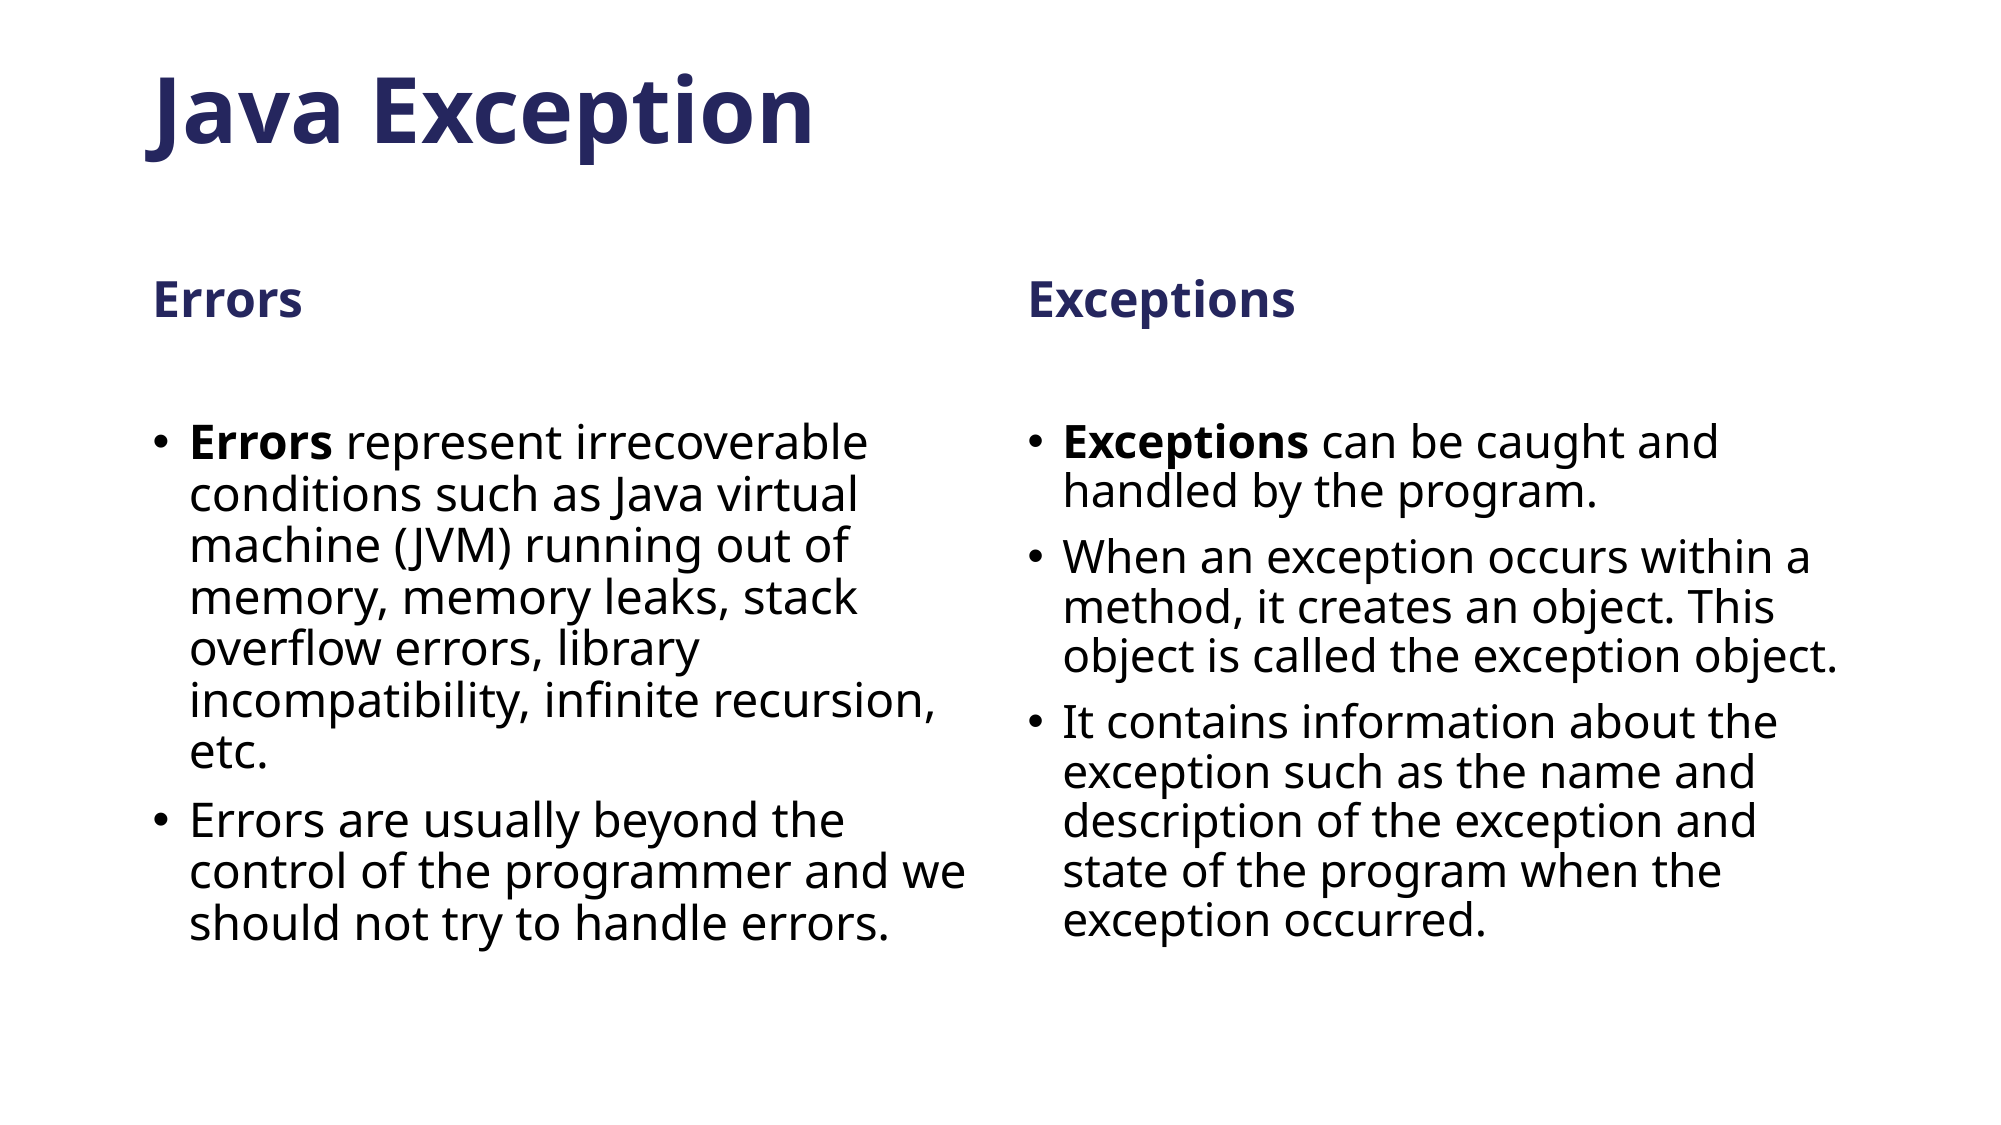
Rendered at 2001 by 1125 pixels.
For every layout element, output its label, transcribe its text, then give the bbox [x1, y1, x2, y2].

list Errors represent irrecoverable conditions such as Java virtual machine (JVM) running out of memory, memory leaks, stack overflow errors, library incompatibility, infinite recursion, etc. Errors are usually beyond the control of the programmer and we should not try to handle errors. [137, 410, 984, 1016]
list Exceptions [1012, 275, 1863, 410]
title Java Exception [137, 59, 1863, 278]
list Errors [137, 275, 984, 410]
list Exceptions can be caught and handled by the program. When an exception occurs within a method, it creates an object. This object is called the exception object. It contains information about the exception such as the name and description of the exception and state of the program when the exception occurred. [1012, 410, 1863, 1016]
